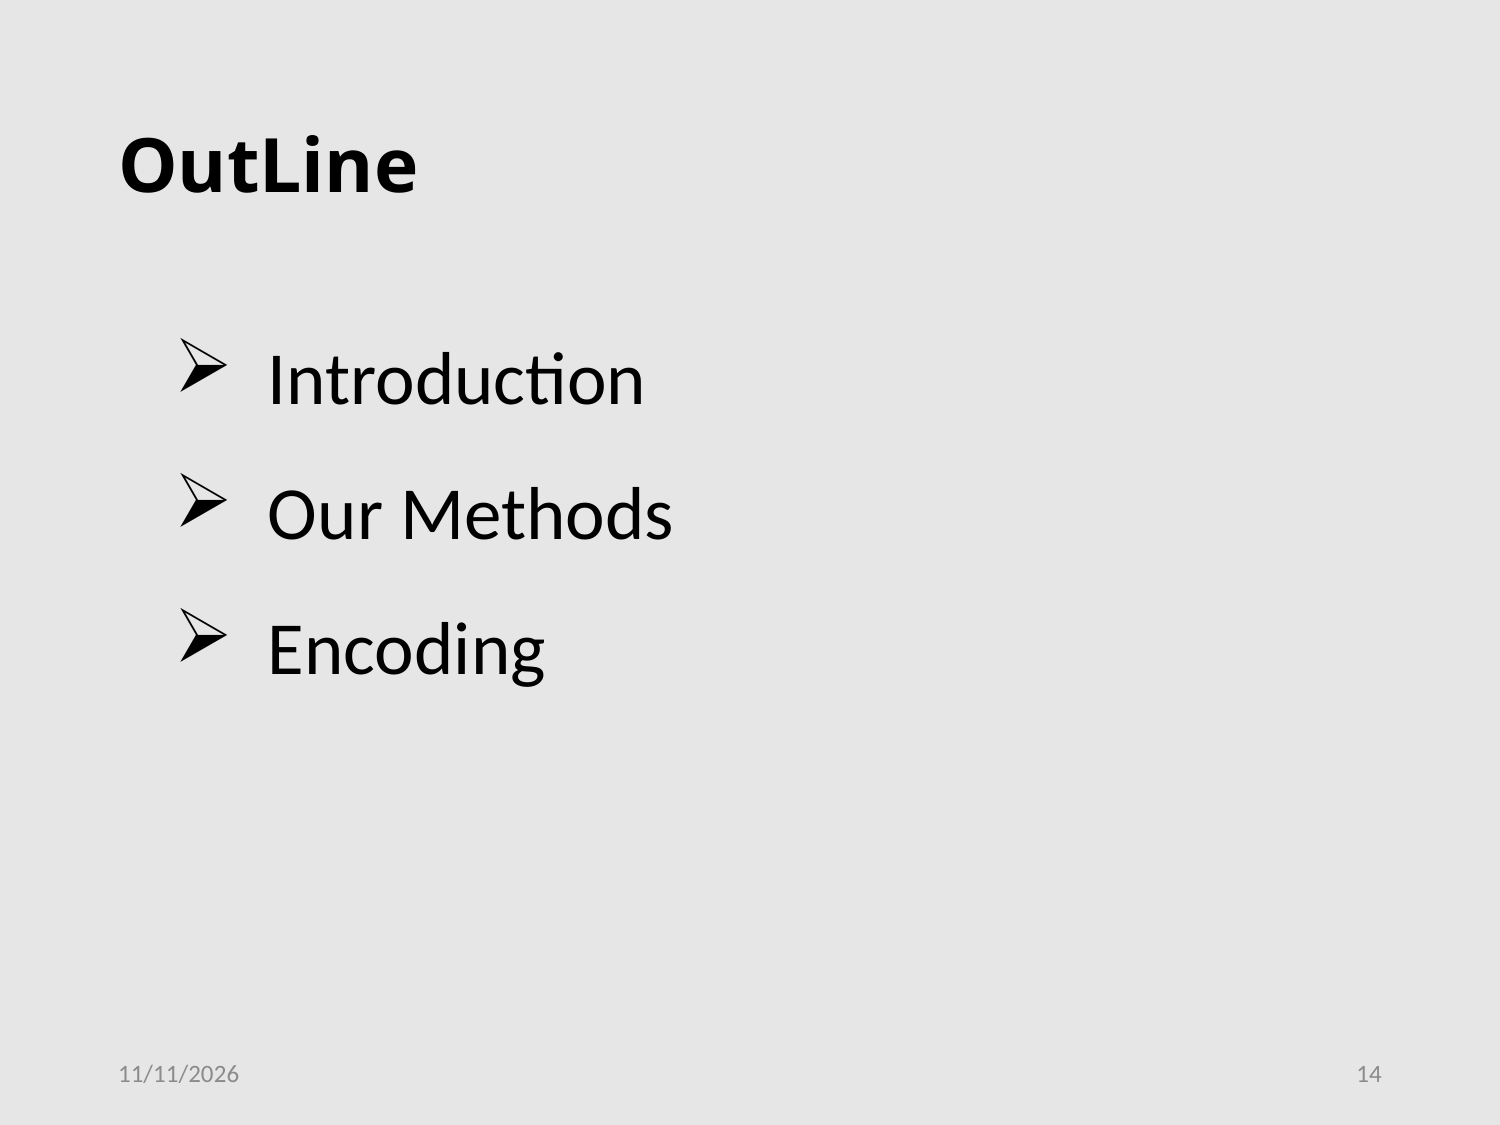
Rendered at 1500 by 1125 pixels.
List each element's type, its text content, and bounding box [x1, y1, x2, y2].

text_box Introduction Our Methods Encoding [159, 277, 1261, 697]
slide_number 14 [1059, 1042, 1397, 1103]
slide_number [103, 1042, 441, 1103]
title OutLine [103, 59, 1397, 278]
